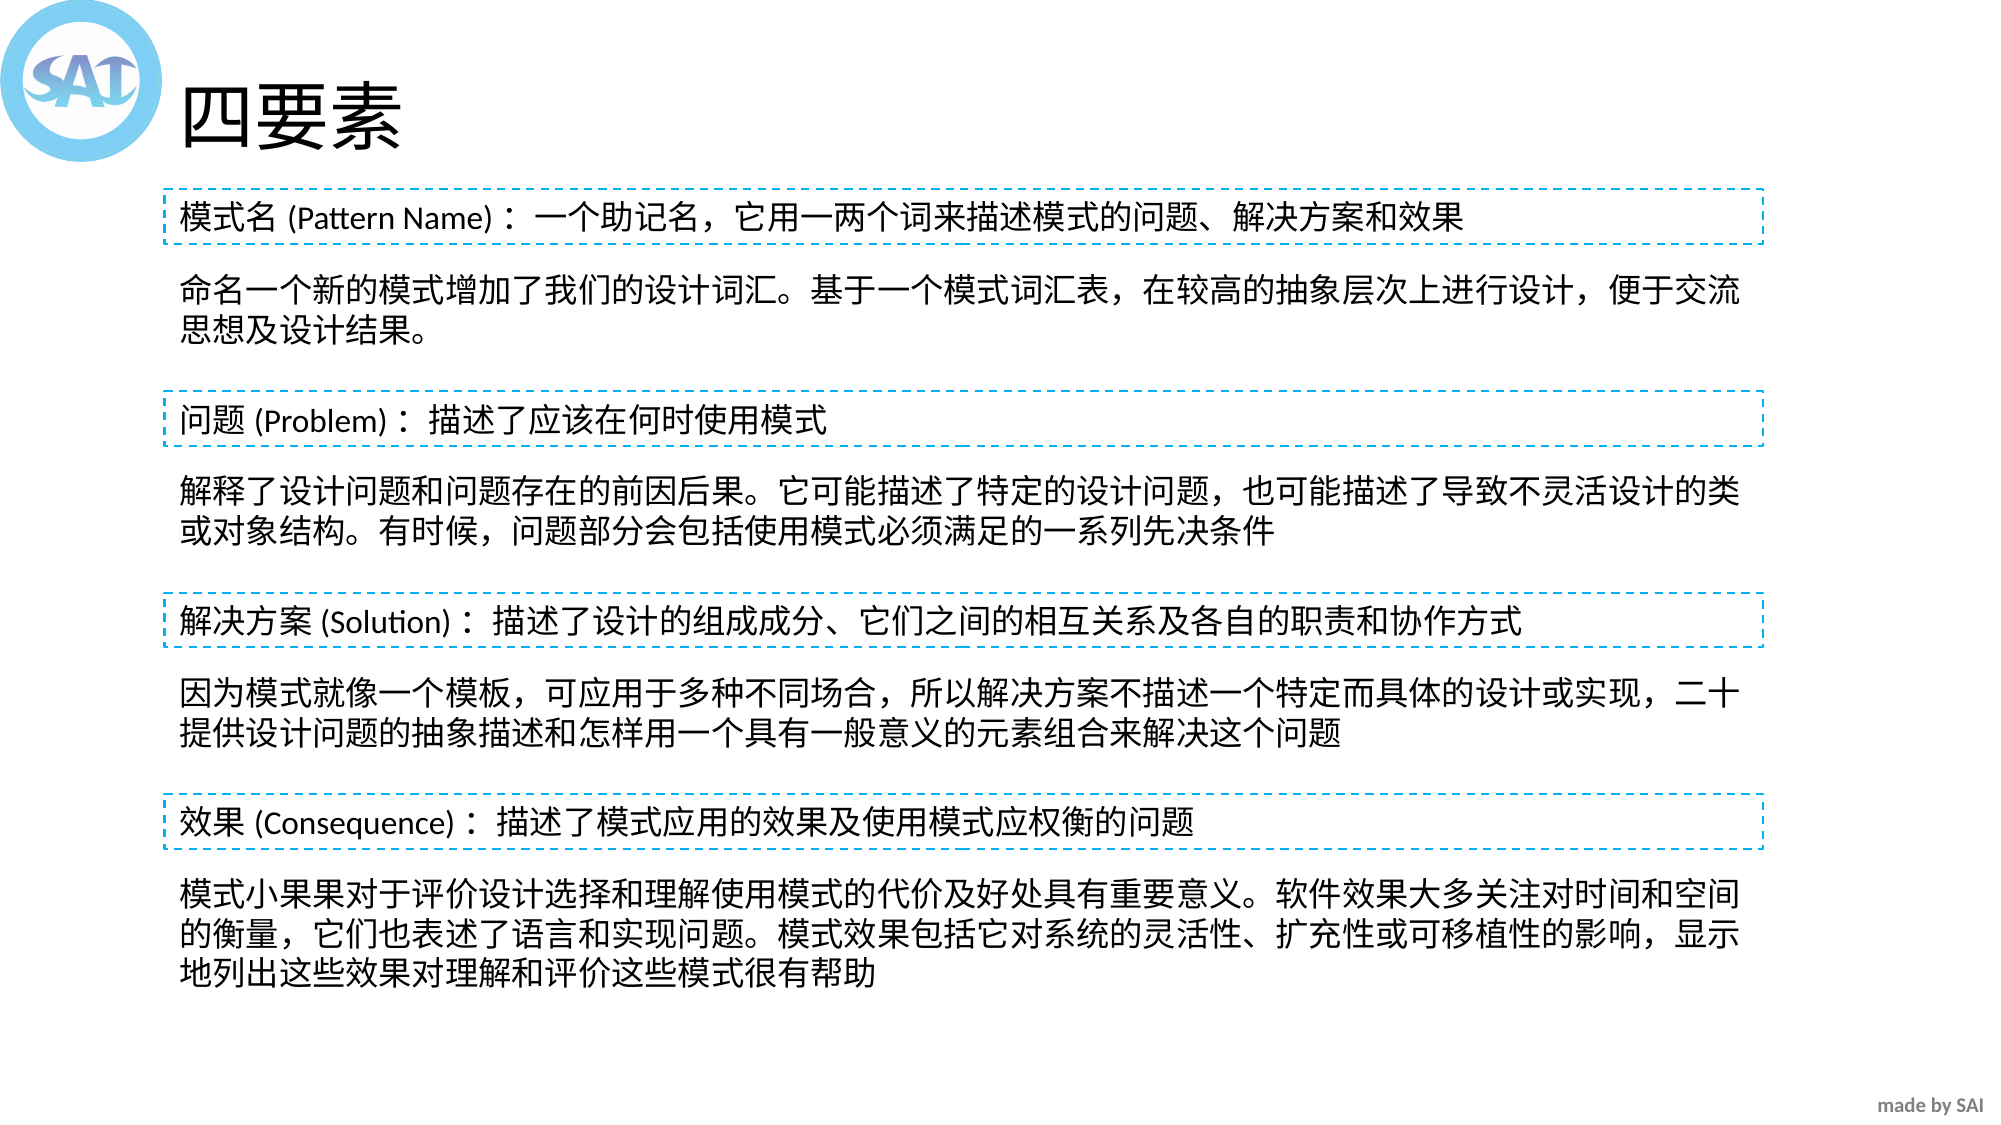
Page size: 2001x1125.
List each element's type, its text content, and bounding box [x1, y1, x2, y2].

text_box 模式小果果对于评价设计选择和理解使用模式的代价及好处具有重要意义。软件效果大多关注对时间和空间的衡量，它们也表述了语言和实现问题。模式效果包括它对系统的灵活性、扩充性或可移植性的影响，显示地列出这些效果对理解和评价这些模式很有帮助 [164, 865, 1763, 1000]
text_box 模式名(Pattern Name)：一个助记名，它用一两个词来描述模式的问题、解决方案和效果 [164, 189, 1763, 244]
text_box 四要素 [164, 61, 585, 167]
text_box 因为模式就像一个模板，可应用于多种不同场合，所以解决方案不描述一个特定而具体的设计或实现，二十提供设计问题的抽象描述和怎样用一个具有一般意义的元素组合来解决这个问题 [164, 664, 1763, 760]
text_box 命名一个新的模式增加了我们的设计词汇。基于一个模式词汇表，在较高的抽象层次上进行设计，便于交流思想及设计结果。 [164, 261, 1763, 356]
text_box 问题(Problem)：描述了应该在何时使用模式 [164, 391, 1763, 447]
text_box 解释了设计问题和问题存在的前因后果。它可能描述了特定的设计问题，也可能描述了导致不灵活设计的类或对象结构。有时候，问题部分会包括使用模式必须满足的一系列先决条件 [164, 463, 1763, 558]
text_box 效果(Consequence)：描述了模式应用的效果及使用模式应权衡的问题 [164, 793, 1763, 849]
text_box 解决方案(Solution)：描述了设计的组成成分、它们之间的相互关系及各自的职责和协作方式 [164, 592, 1763, 648]
